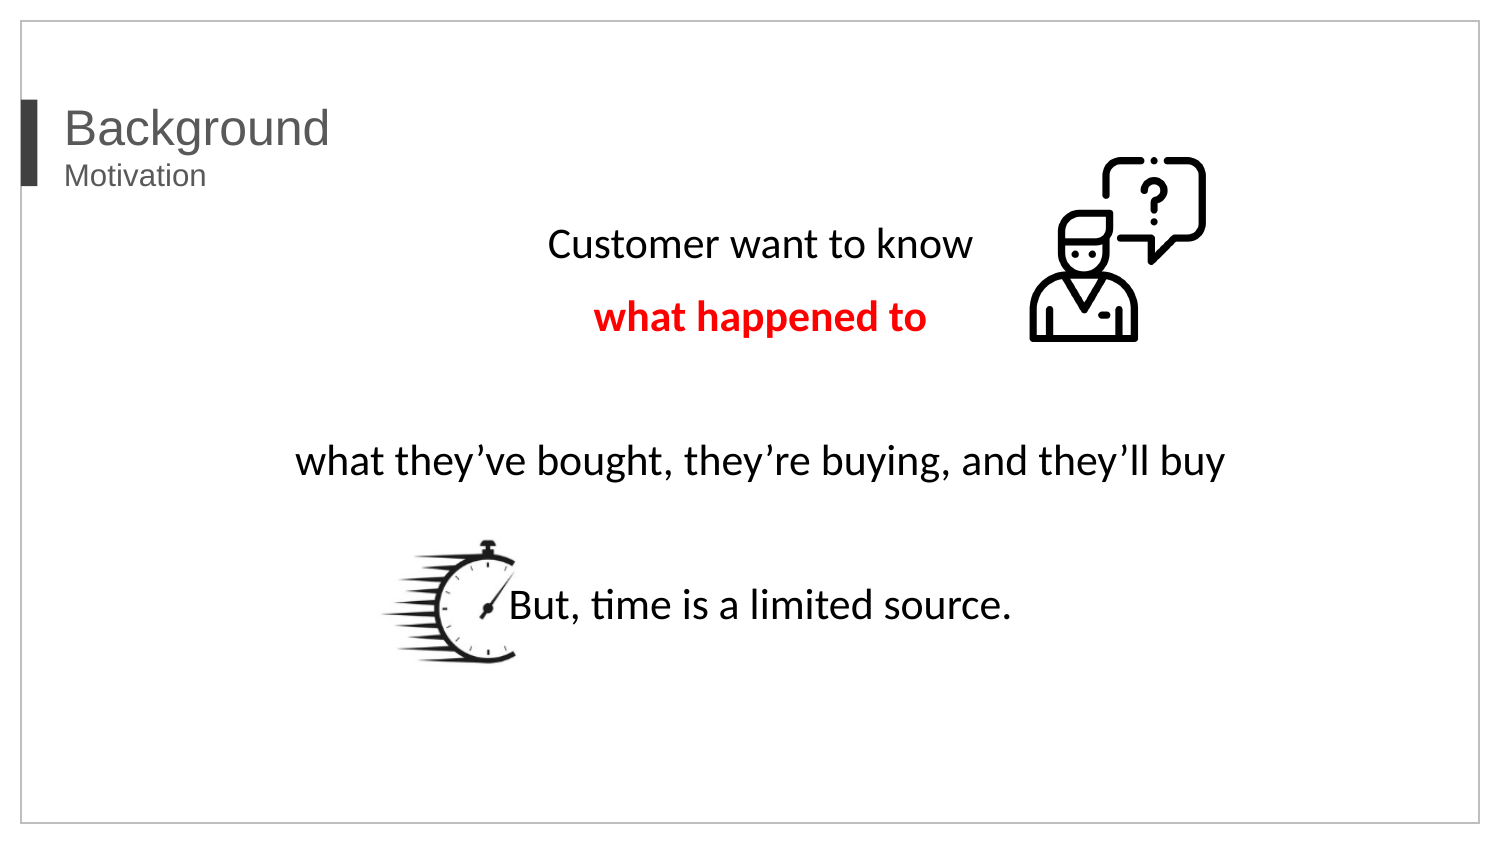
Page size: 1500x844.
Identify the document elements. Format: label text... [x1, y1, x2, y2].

text_box [20, 20, 1480, 824]
text_box Customer want to know what happened to what they’ve bought, they’re buying, and they’ll buy But, time is a limited source. [56, 209, 1465, 630]
text_box Background Motivation [49, 87, 425, 201]
picture [1025, 157, 1210, 342]
text_box [20, 99, 38, 187]
picture [372, 520, 560, 682]
